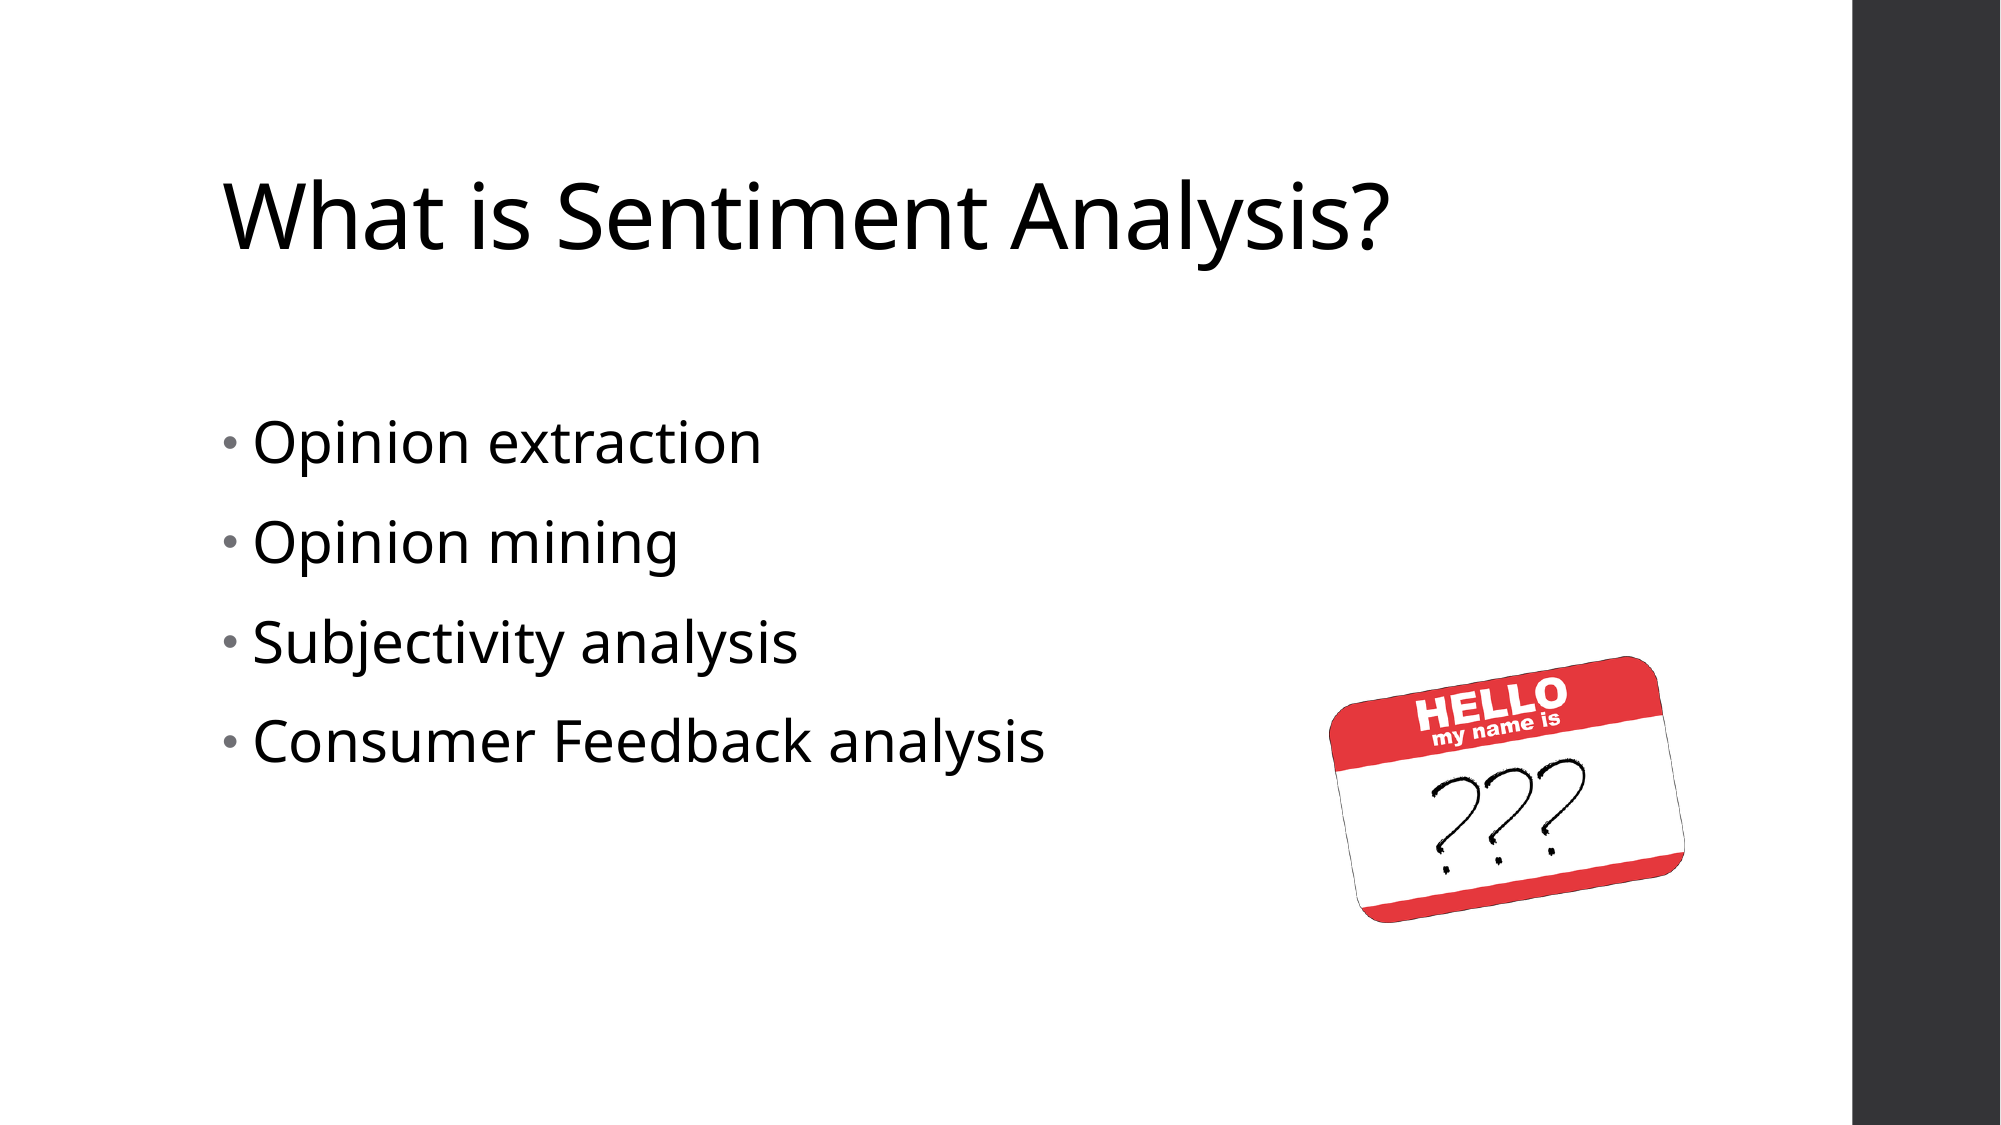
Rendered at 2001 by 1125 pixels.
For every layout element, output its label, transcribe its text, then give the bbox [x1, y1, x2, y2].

title What is Sentiment Analysis? [206, 60, 1797, 278]
list Opinion extraction Opinion mining Subjectivity analysis Consumer Feedback analysis [206, 299, 1617, 1014]
picture [1328, 656, 1685, 924]
